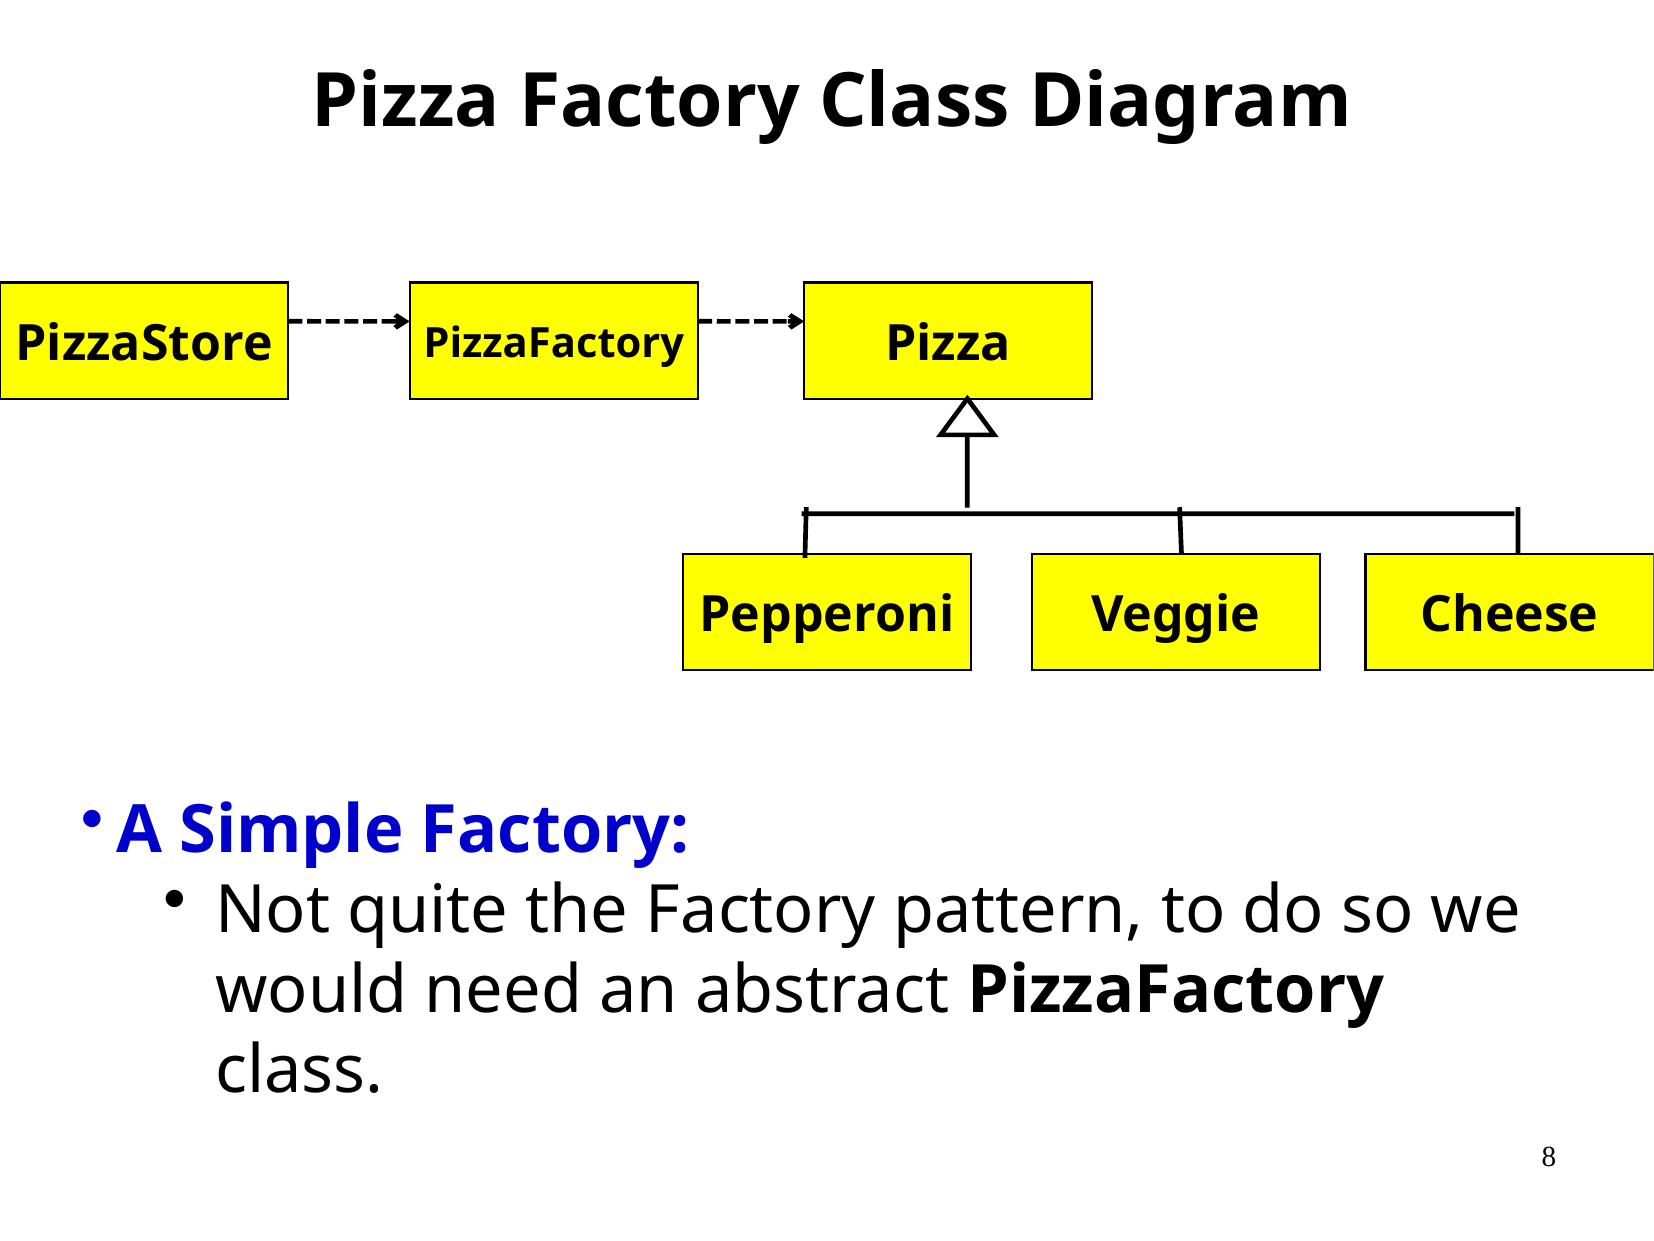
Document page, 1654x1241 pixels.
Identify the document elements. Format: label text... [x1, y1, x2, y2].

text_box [0, 282, 1654, 671]
text_box A Simple Factory: Not quite the Factory pattern, to do so we would need an abstract PizzaFactory class. [64, 778, 1570, 1205]
title Pizza Factory Class Diagram [126, 0, 1537, 206]
